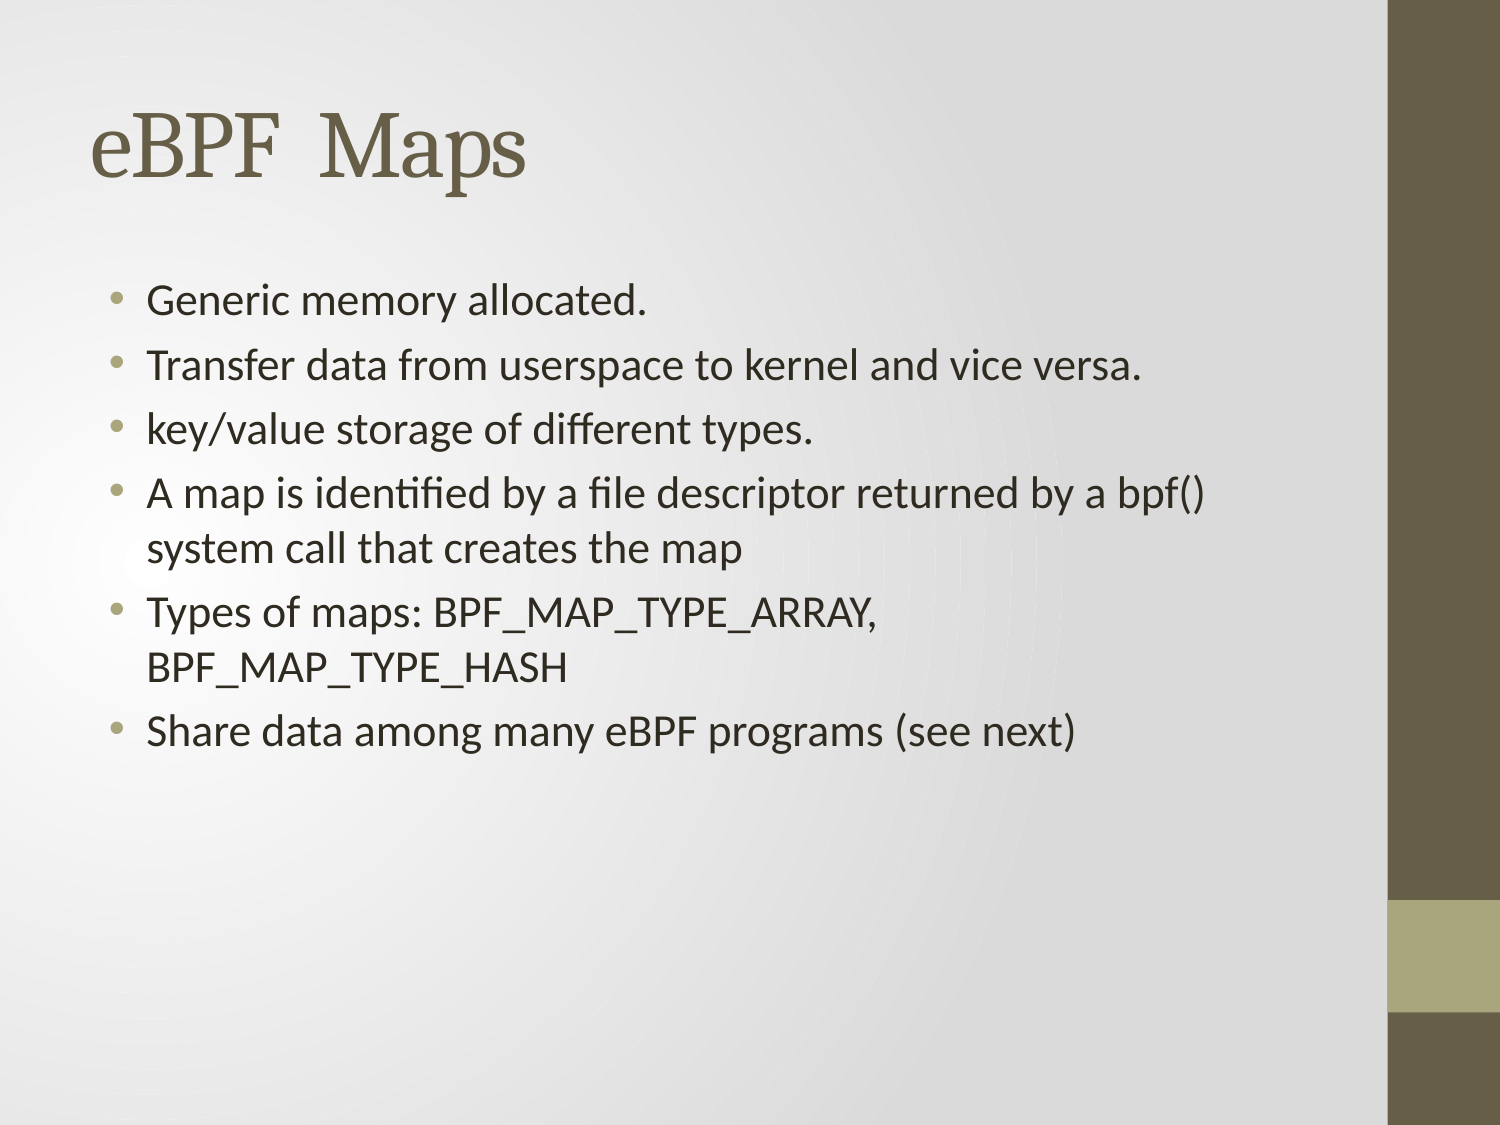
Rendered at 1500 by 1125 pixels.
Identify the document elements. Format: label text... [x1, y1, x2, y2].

title eBPF Maps [75, 45, 1325, 233]
list Generic memory allocated. Transfer data from userspace to kernel and vice versa. key/value storage of different types. A map is identified by a file descriptor returned by a bpf() system call that creates the map Types of maps: BPF_MAP_TYPE_ARRAY, BPF_MAP_TYPE_HASH Share data among many eBPF programs (see next) [75, 262, 1325, 1050]
